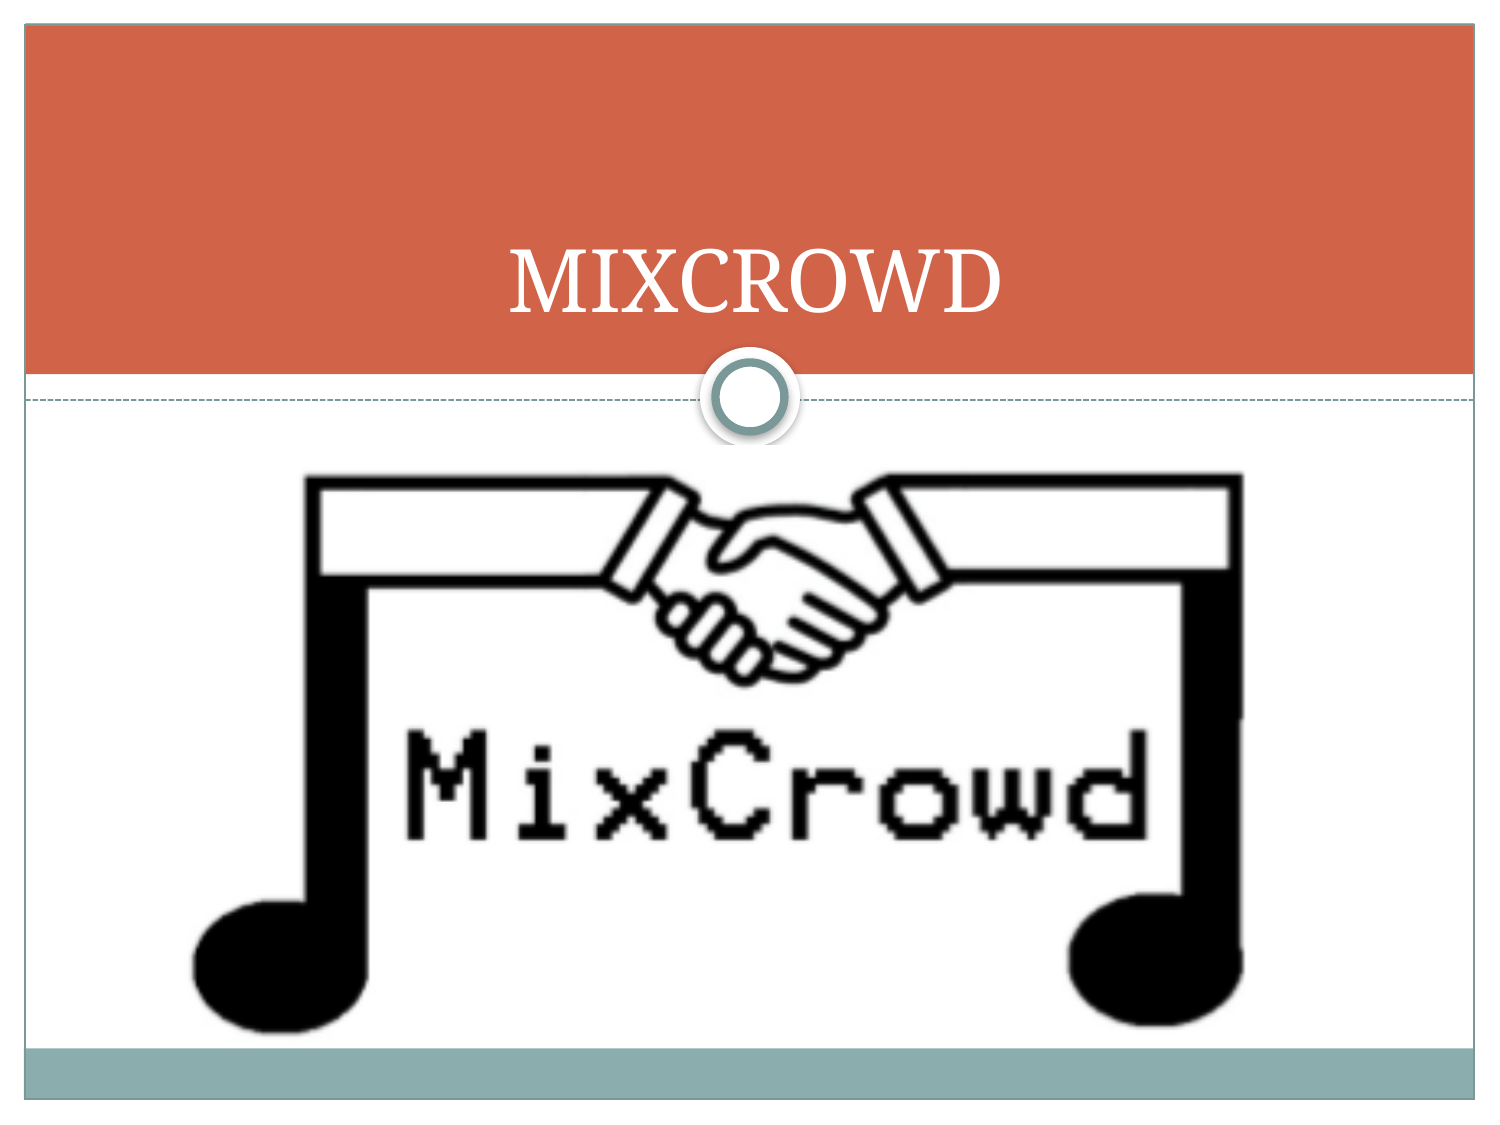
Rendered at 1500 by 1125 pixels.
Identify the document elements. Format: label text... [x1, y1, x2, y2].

picture [175, 445, 1246, 1045]
title MIXCROWD [118, 87, 1394, 338]
